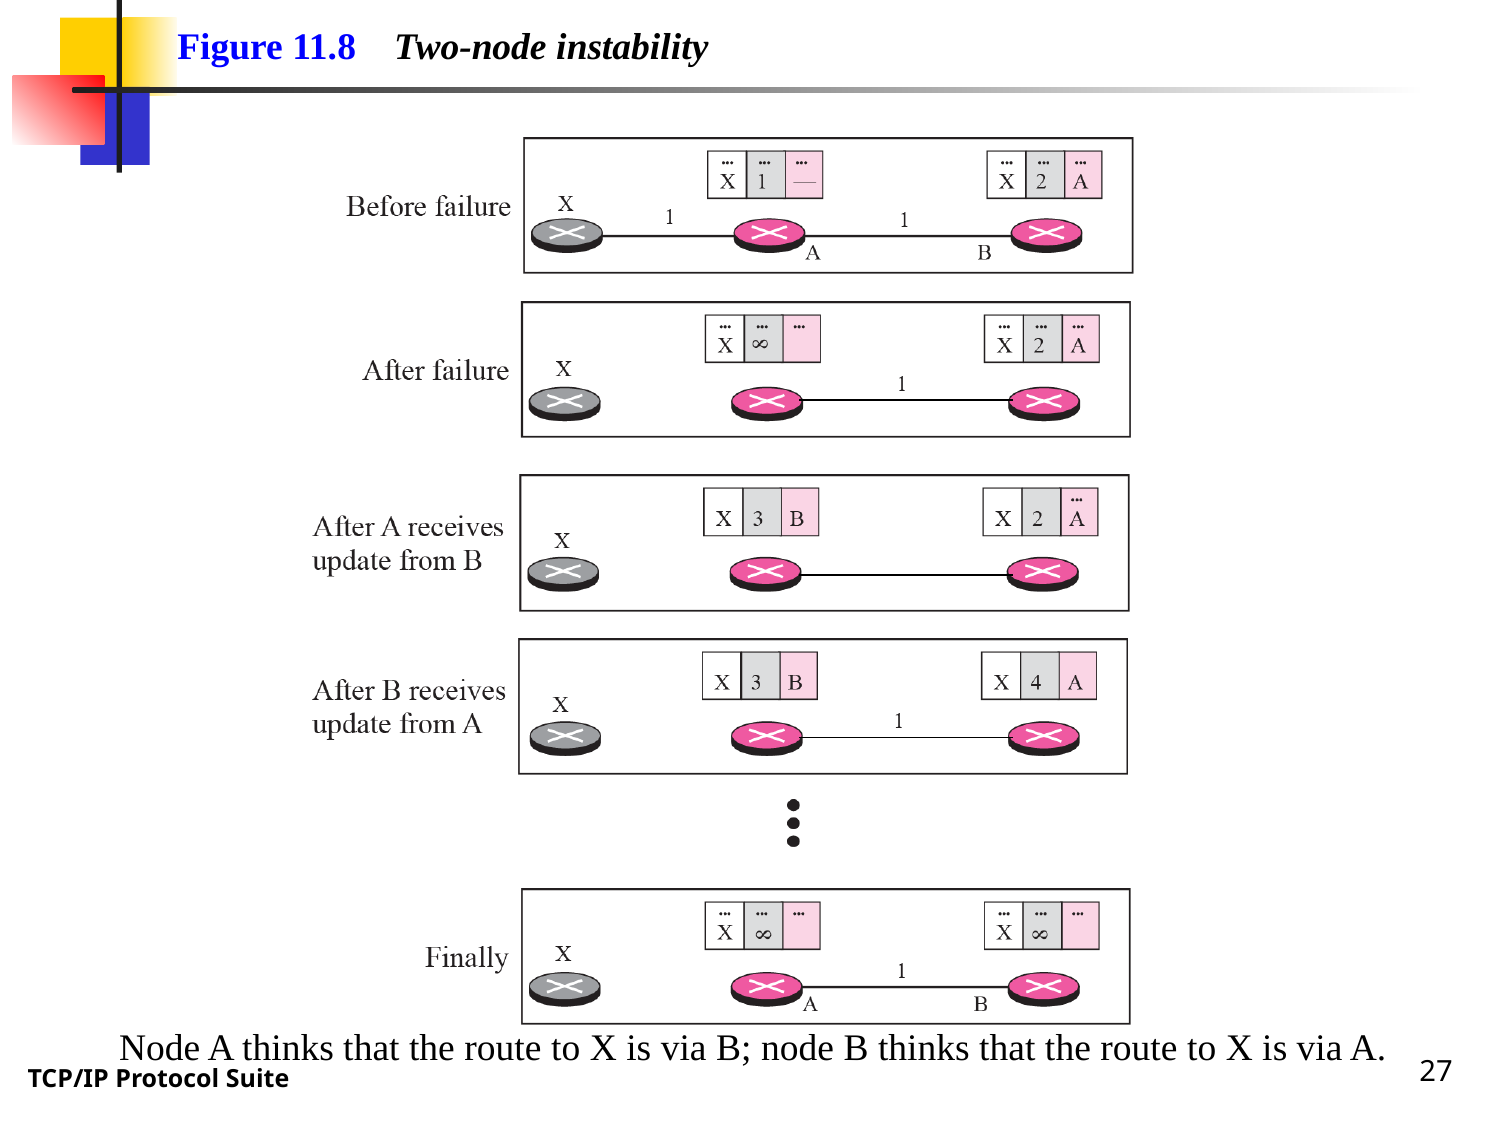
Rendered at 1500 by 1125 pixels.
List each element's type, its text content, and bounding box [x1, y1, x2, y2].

text_box [122, 17, 177, 87]
text_box [122, 93, 150, 165]
footer TCP/IP Protocol Suite [12, 1025, 488, 1100]
text_box [116, 93, 122, 173]
text_box Node A thinks that the route to X is via B; node B thinks that the route to X is via A. [104, 1015, 1468, 1076]
picture [312, 474, 1130, 612]
picture [362, 301, 1131, 438]
text_box Figure 11.8 Two-node instability [162, 14, 1100, 75]
picture [787, 799, 800, 847]
picture [346, 137, 1134, 274]
slide_number 27 [1155, 1076, 1468, 1100]
text_box [80, 93, 116, 165]
text_box [72, 87, 1423, 93]
text_box [12, 75, 105, 145]
picture [312, 638, 1128, 776]
picture [424, 888, 1131, 1025]
text_box [60, 17, 116, 86]
text_box [116, 0, 122, 87]
